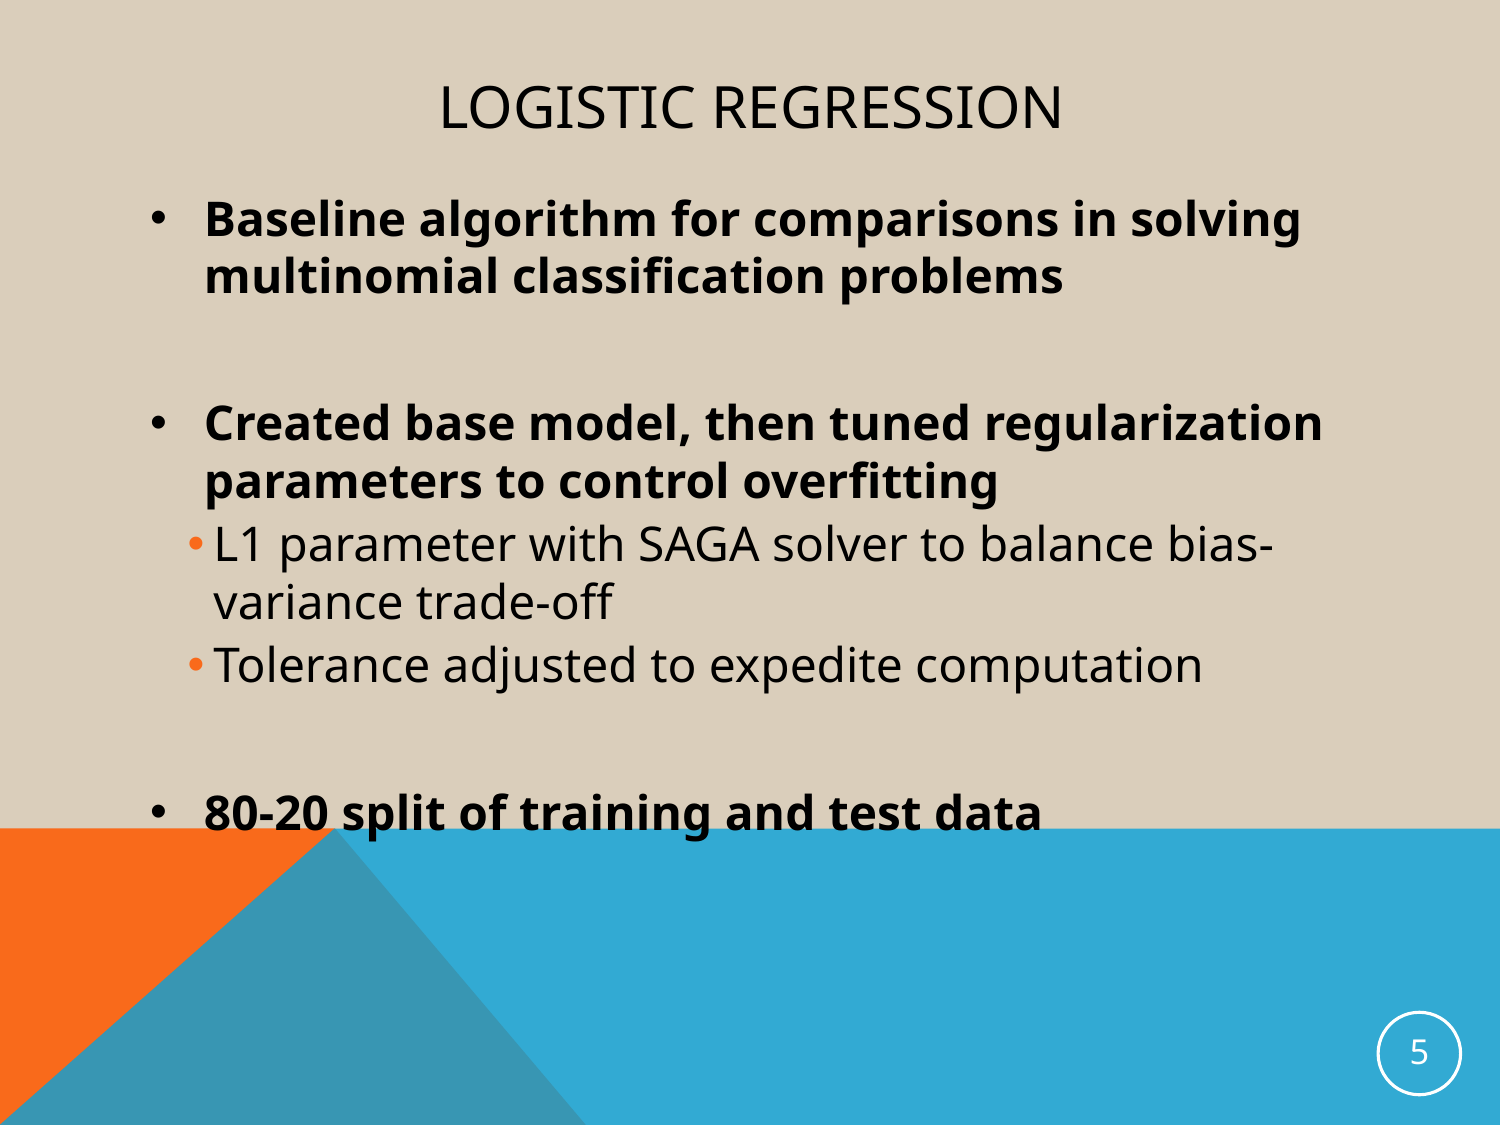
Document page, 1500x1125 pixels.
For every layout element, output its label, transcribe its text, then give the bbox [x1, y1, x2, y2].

list Baseline algorithm for comparisons in solving multinomial classification problems Created base model, then tuned regularization parameters to control overfitting L1 parameter with SAGA solver to balance bias-variance trade-off Tolerance adjusted to expedite computation 80-20 split of training and test data [135, 180, 1369, 857]
slide_number 5 [1376, 1010, 1463, 1097]
title Logistic regression [135, 60, 1369, 150]
